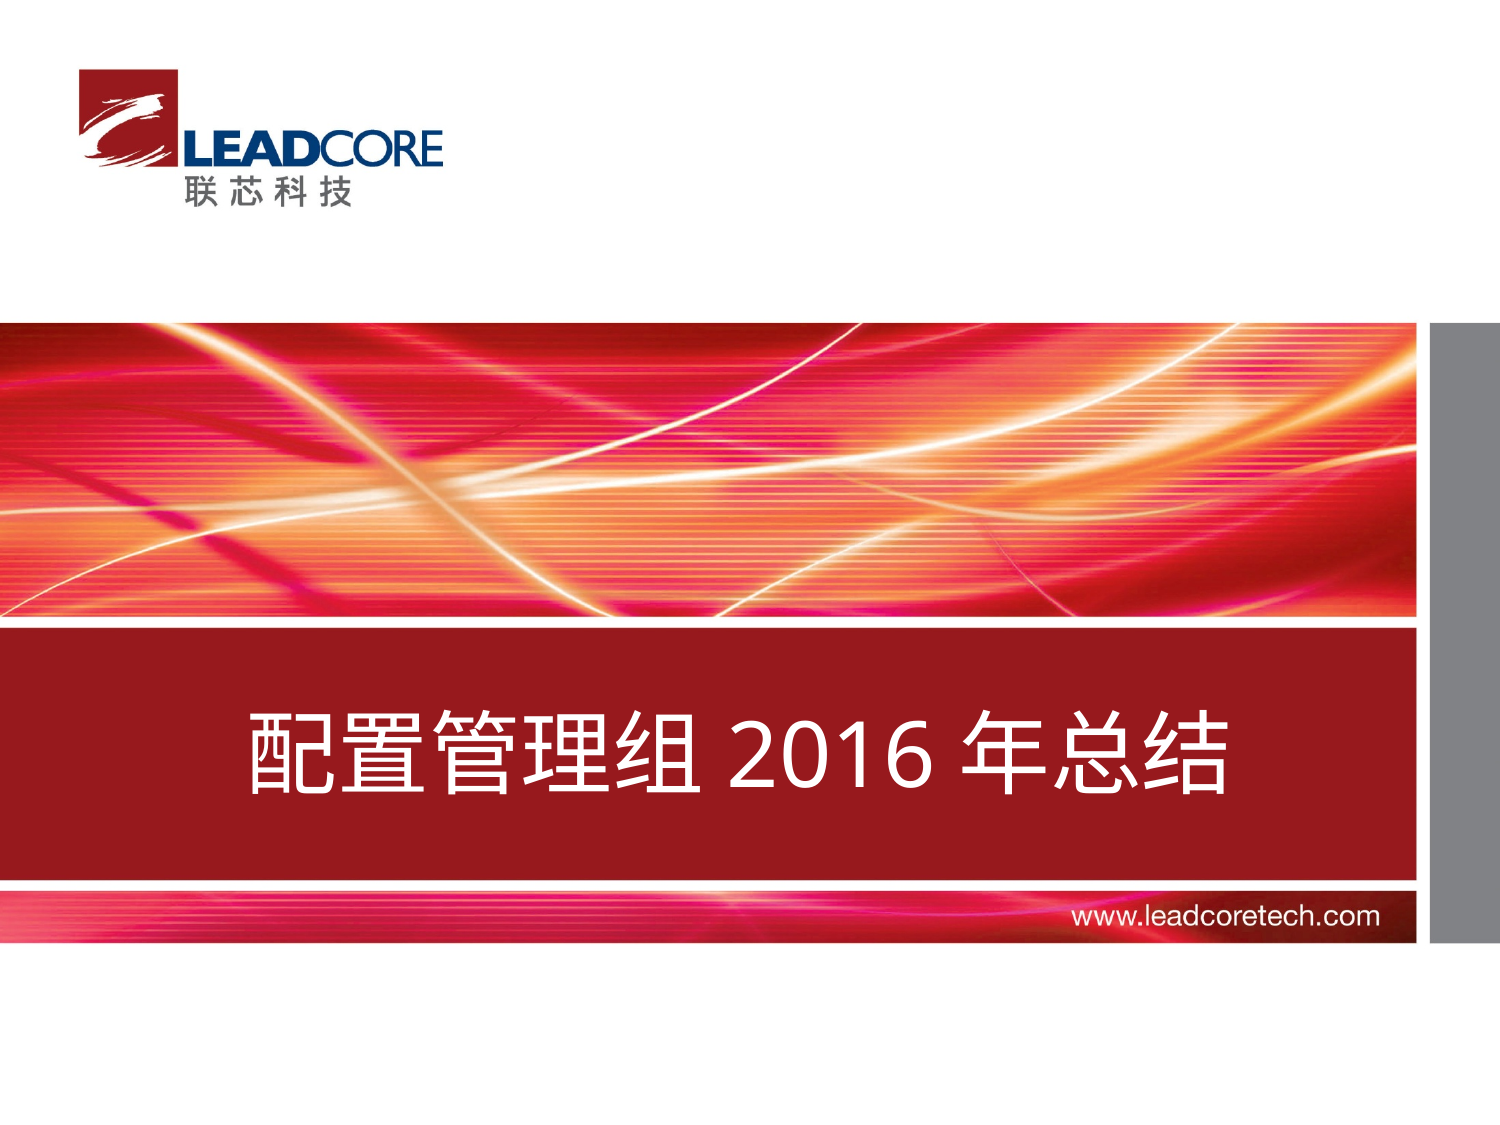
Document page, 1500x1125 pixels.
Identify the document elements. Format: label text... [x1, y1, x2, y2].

picture [0, 0, 1500, 1125]
title 配置管理组2016年总结 [64, 656, 1415, 845]
